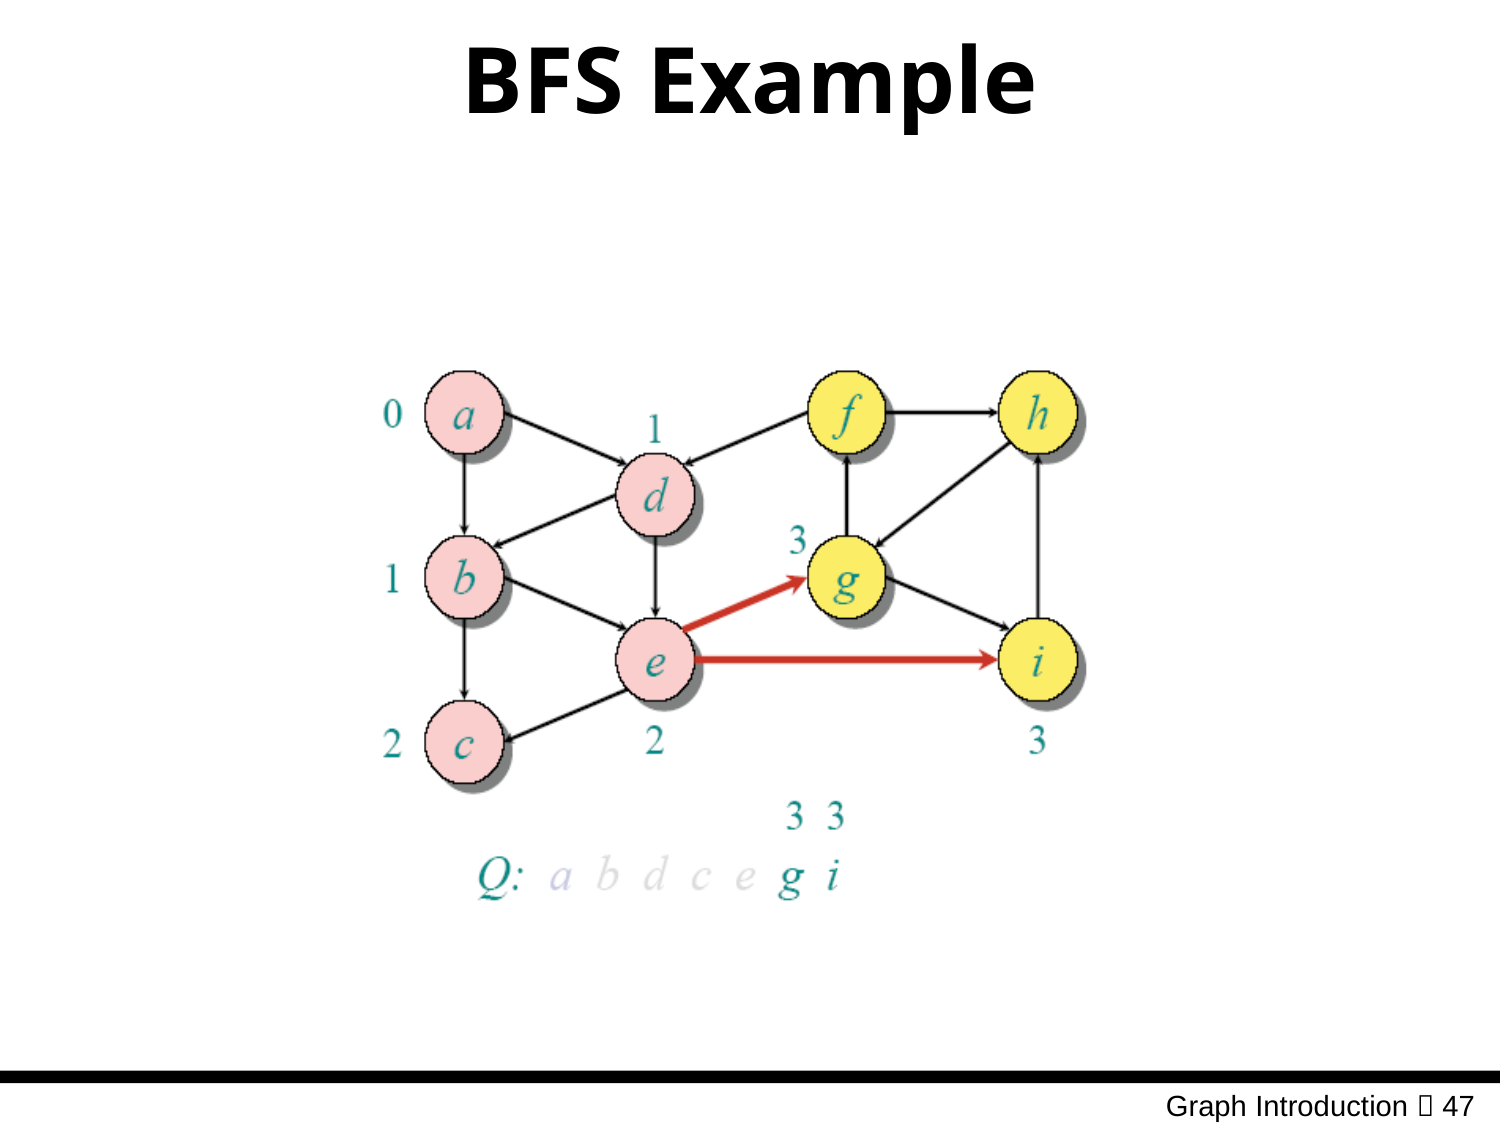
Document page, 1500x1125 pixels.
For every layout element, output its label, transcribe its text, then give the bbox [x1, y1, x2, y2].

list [371, 354, 1107, 919]
title BFS Example [7, 9, 1493, 146]
slide_number Graph Introduction  47 [1077, 1079, 1491, 1125]
